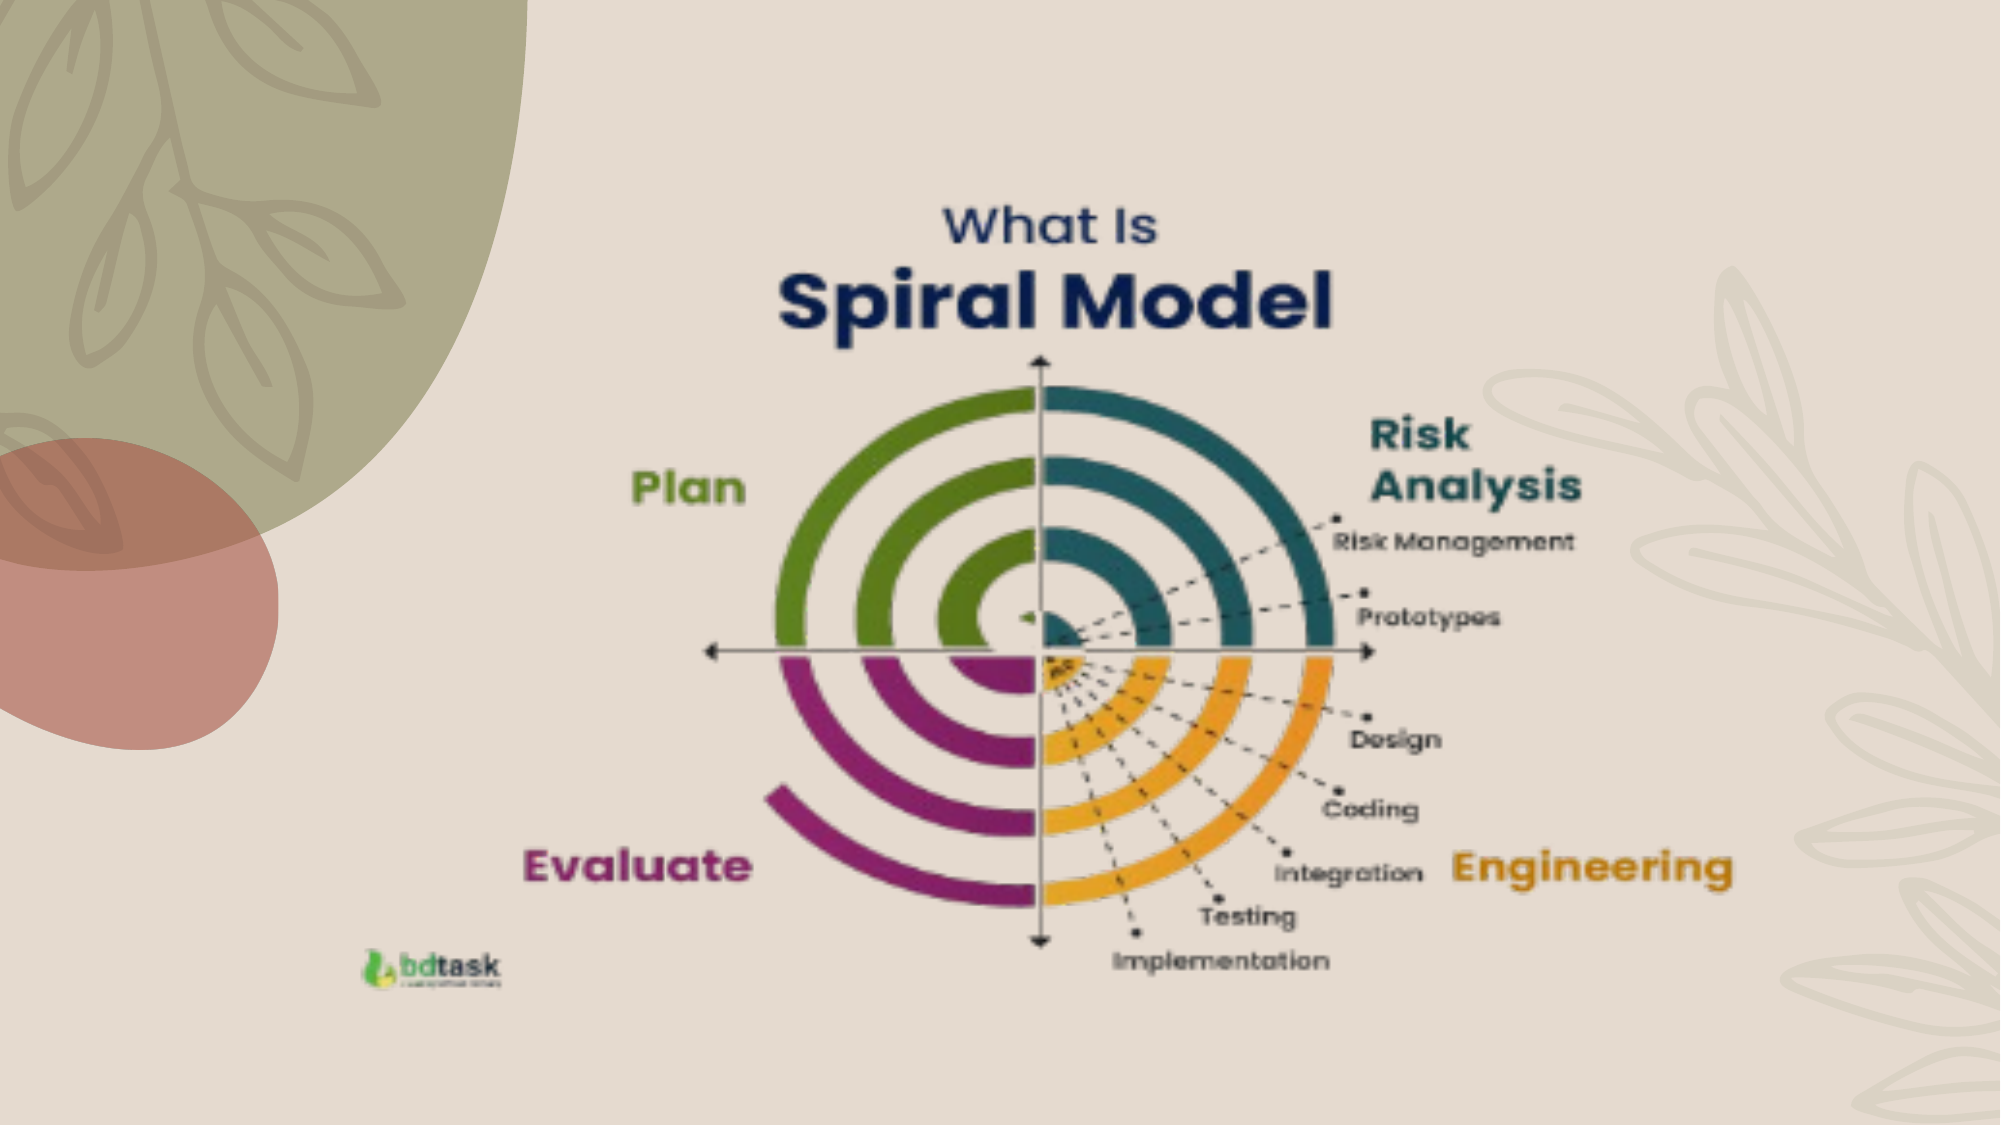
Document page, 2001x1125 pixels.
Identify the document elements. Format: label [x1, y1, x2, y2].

picture [0, 438, 279, 750]
picture [304, 159, 1799, 1022]
